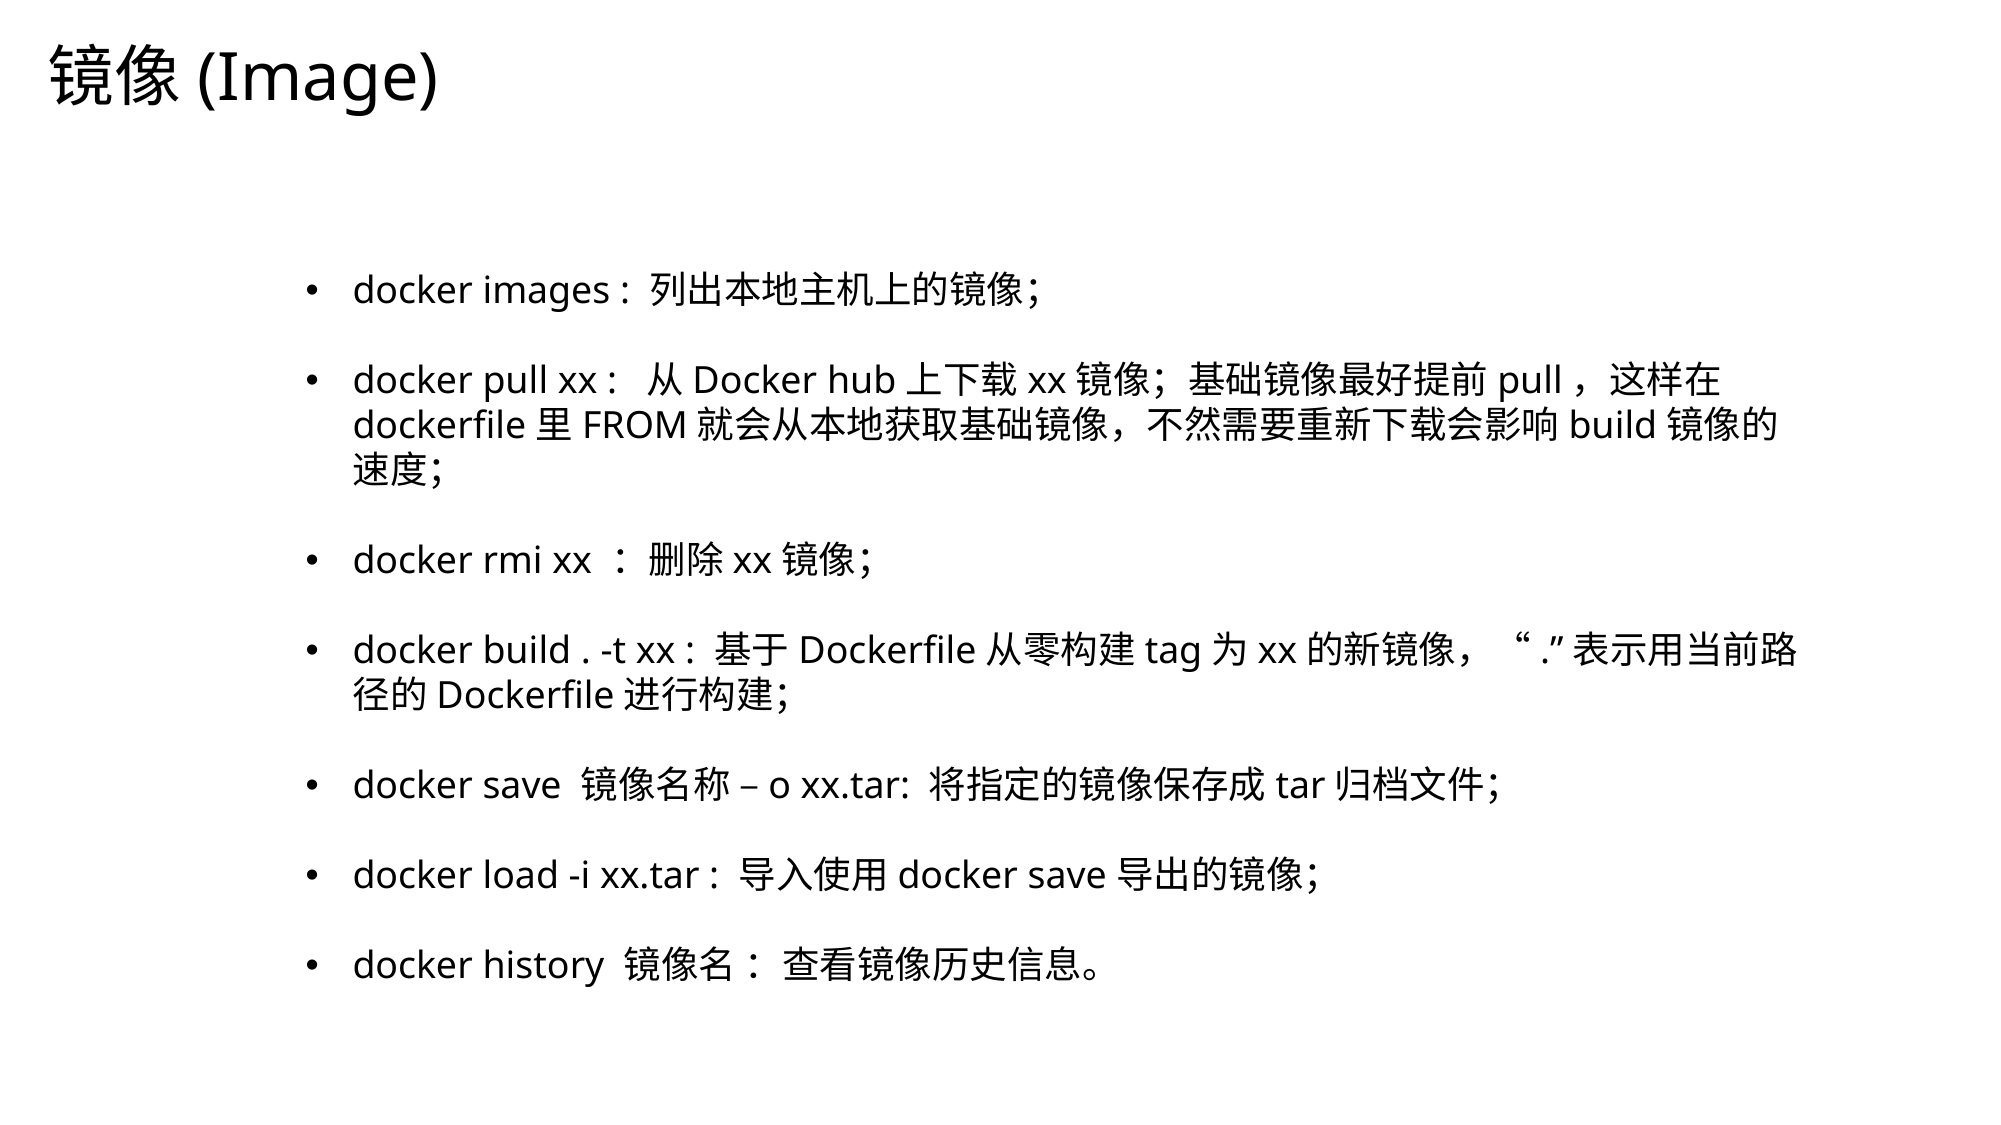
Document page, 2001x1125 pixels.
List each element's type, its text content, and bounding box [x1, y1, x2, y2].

title 镜像(Image) [32, 17, 738, 141]
text_box docker images : 列出本地主机上的镜像； docker pull xx : 从Docker hub上下载xx镜像；基础镜像最好提前pull，这样在dockerfile里FROM就会从本地获取基础镜像，不然需要重新下载会影响build镜像的速度； docker rmi xx ：删除xx镜像； docker build . -t xx : 基于Dockerfile从零构建tag为xx的新镜像，“.”表示用当前路径的Dockerfile进行构建； docker save 镜像名称 –o xx.tar: 将指定的镜像保存成tar归档文件； docker load -i xx.tar : 导入使用docker save导出的镜像； docker history 镜像名 ：查看镜像历史信息。 [290, 259, 1823, 994]
